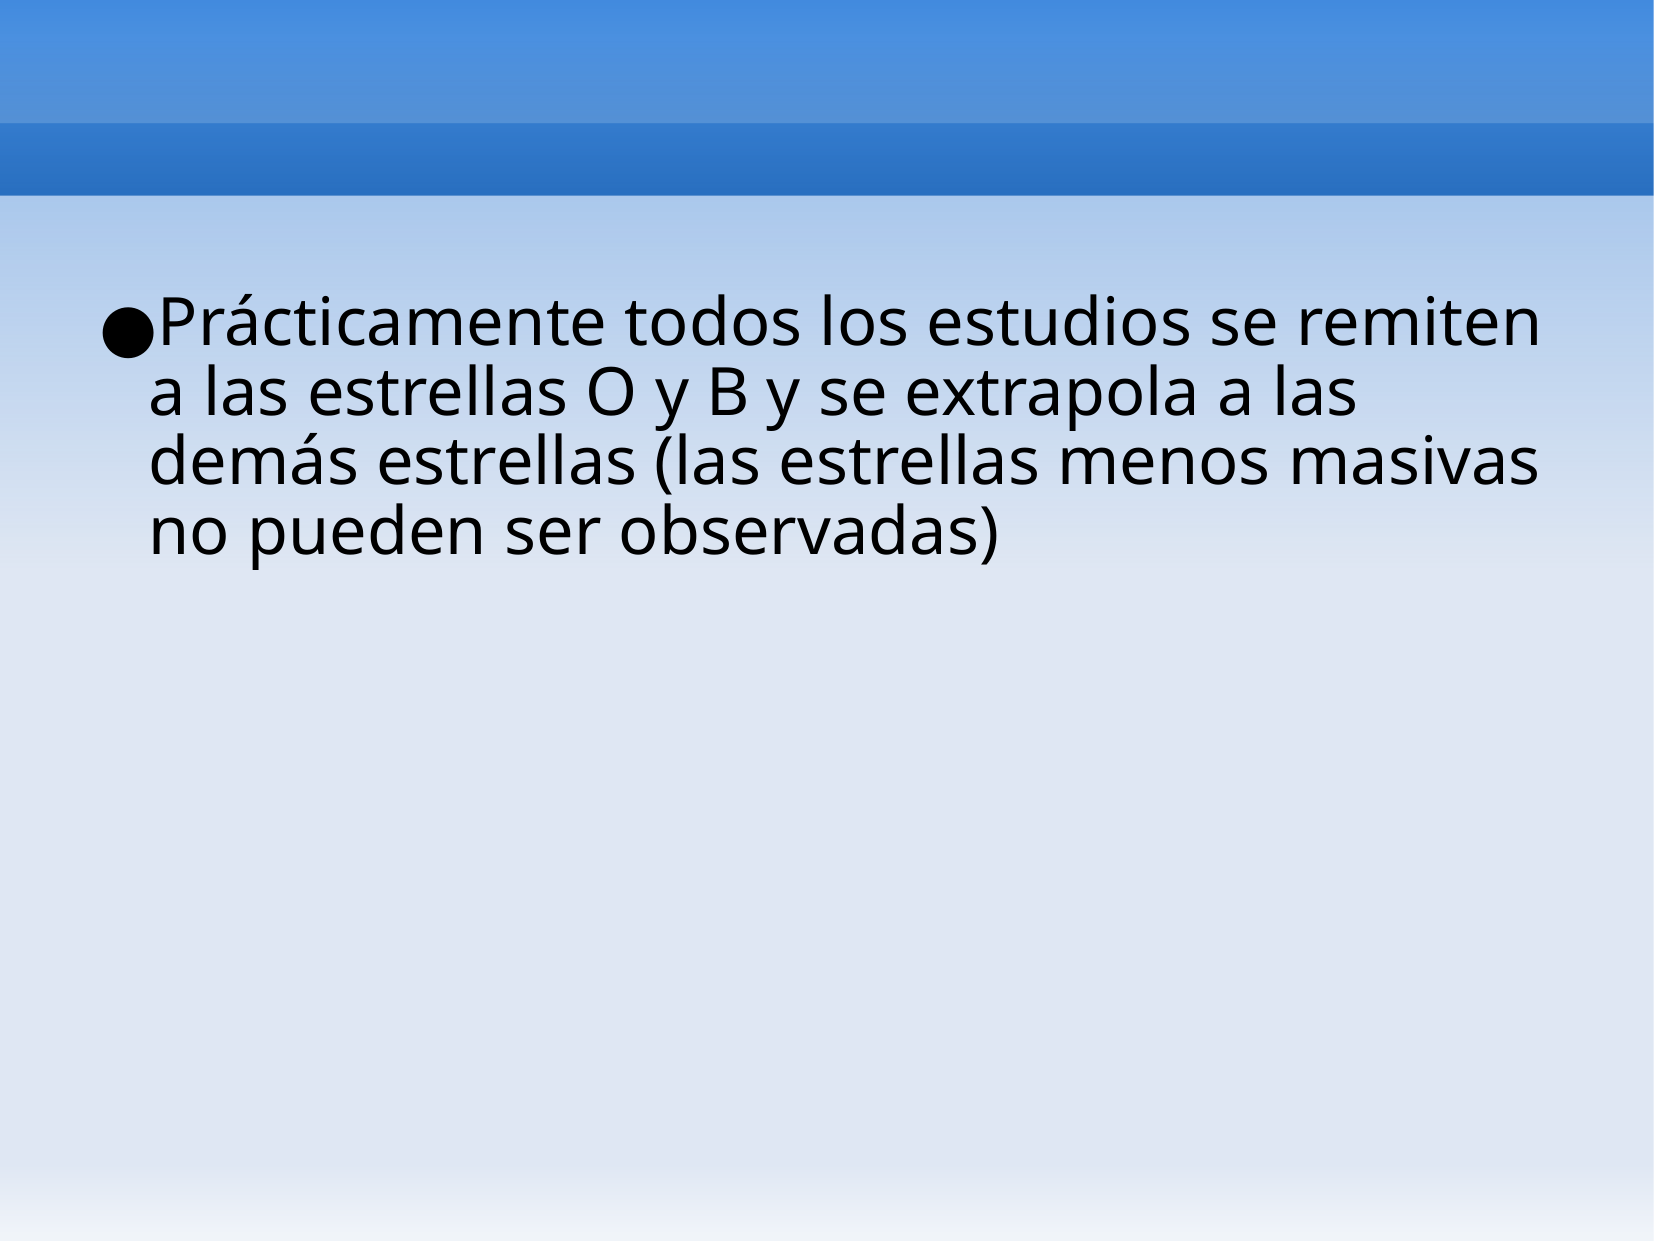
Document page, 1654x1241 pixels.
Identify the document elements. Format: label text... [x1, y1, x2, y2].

picture [0, 0, 1654, 1241]
list Prácticamente todos los estudios se remiten a las estrellas O y B y se extrapola a las demás estrellas (las estrellas menos masivas no pueden ser observadas) [82, 290, 1570, 1094]
